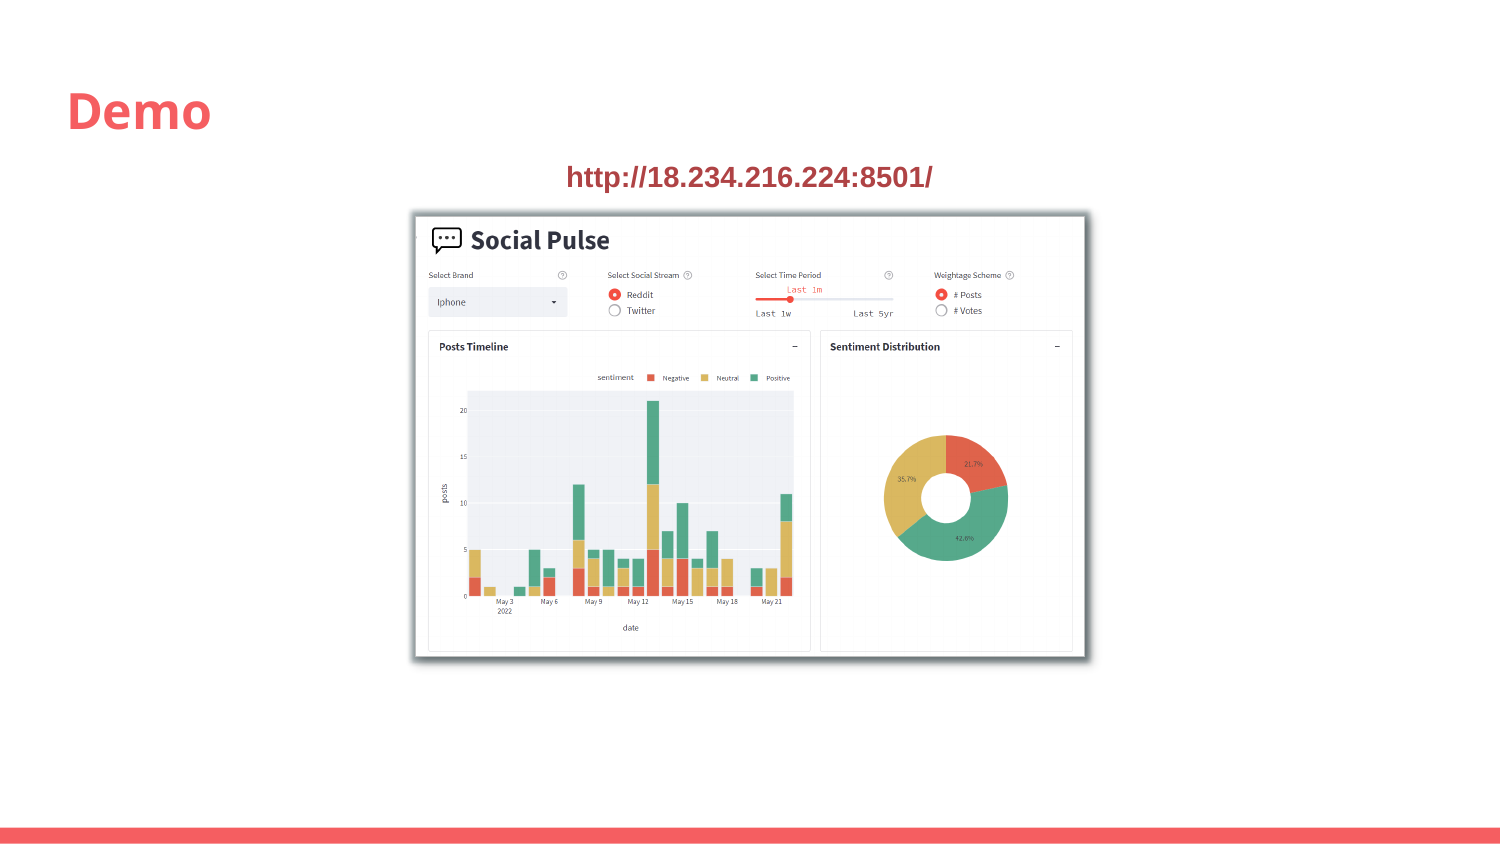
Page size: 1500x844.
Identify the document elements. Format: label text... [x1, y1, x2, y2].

title Demo [51, 64, 1449, 167]
text_box http://18.234.216.224:8501/ [517, 151, 983, 201]
picture [415, 215, 1085, 657]
